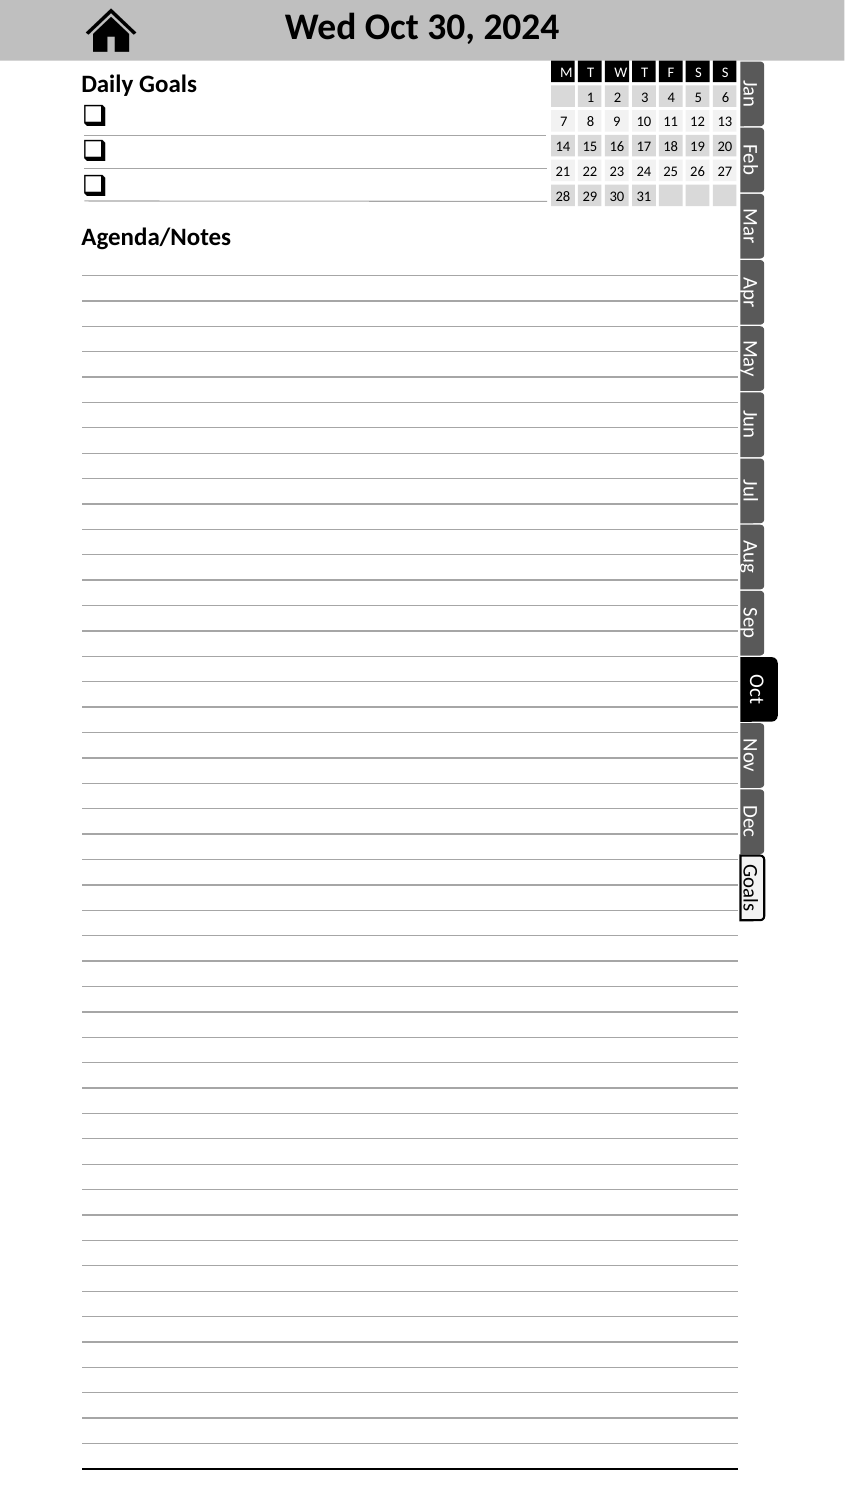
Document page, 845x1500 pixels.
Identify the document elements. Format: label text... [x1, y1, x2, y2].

picture [82, 1, 140, 59]
list Wed Oct 30, 2024 [190, 0, 655, 61]
